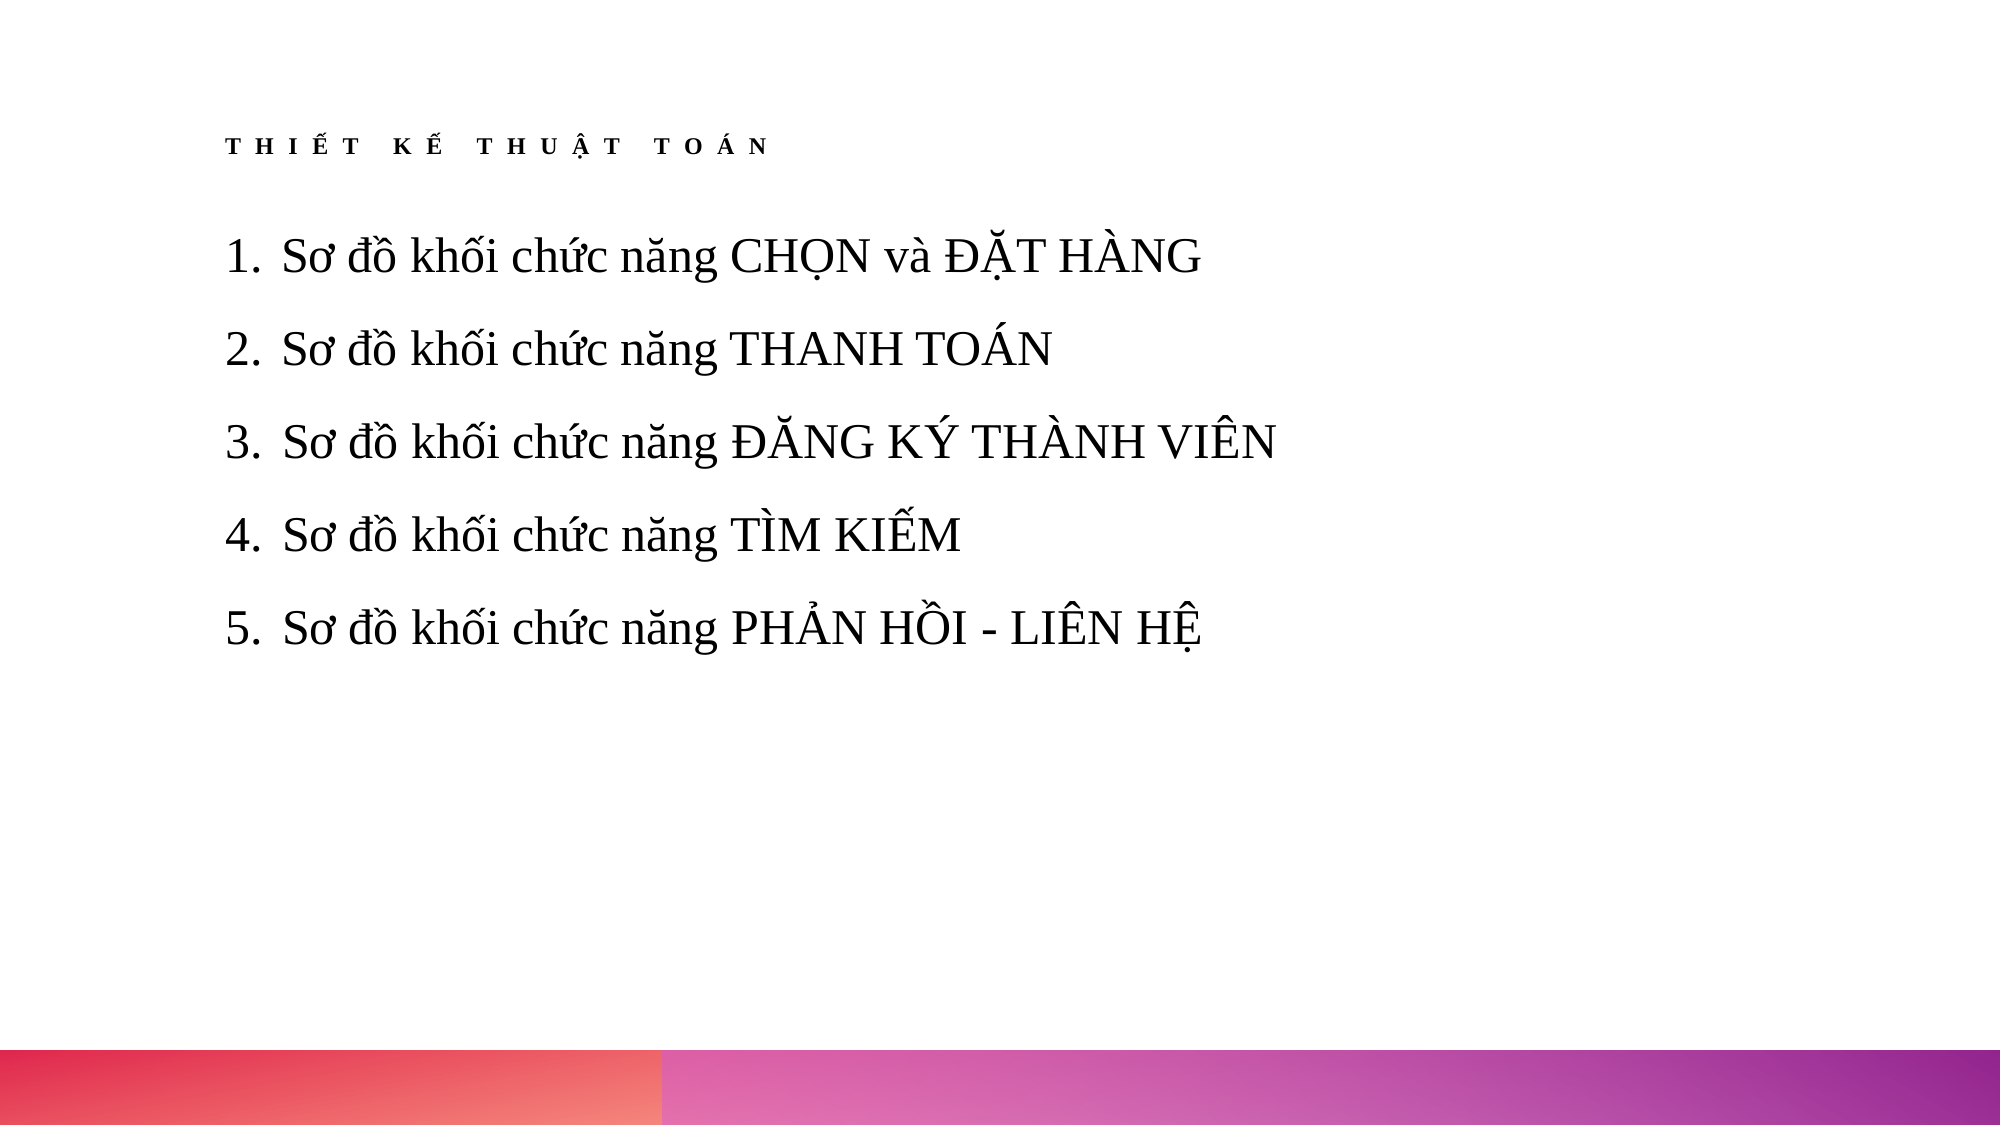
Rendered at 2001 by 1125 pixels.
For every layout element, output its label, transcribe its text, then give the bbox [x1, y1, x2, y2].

list Sơ đồ khối chức năng CHỌN và ĐẶT HÀNG Sơ đồ khối chức năng THANH TOÁN Sơ đồ khối chức năng ĐĂNG KÝ THÀNH VIÊN Sơ đồ khối chức năng TÌM KIẾM Sơ đồ khối chức năng PHẢN HỒI - LIÊN HỆ [225, 210, 1905, 1034]
title Thiết kế thuật toán [225, 130, 1905, 188]
